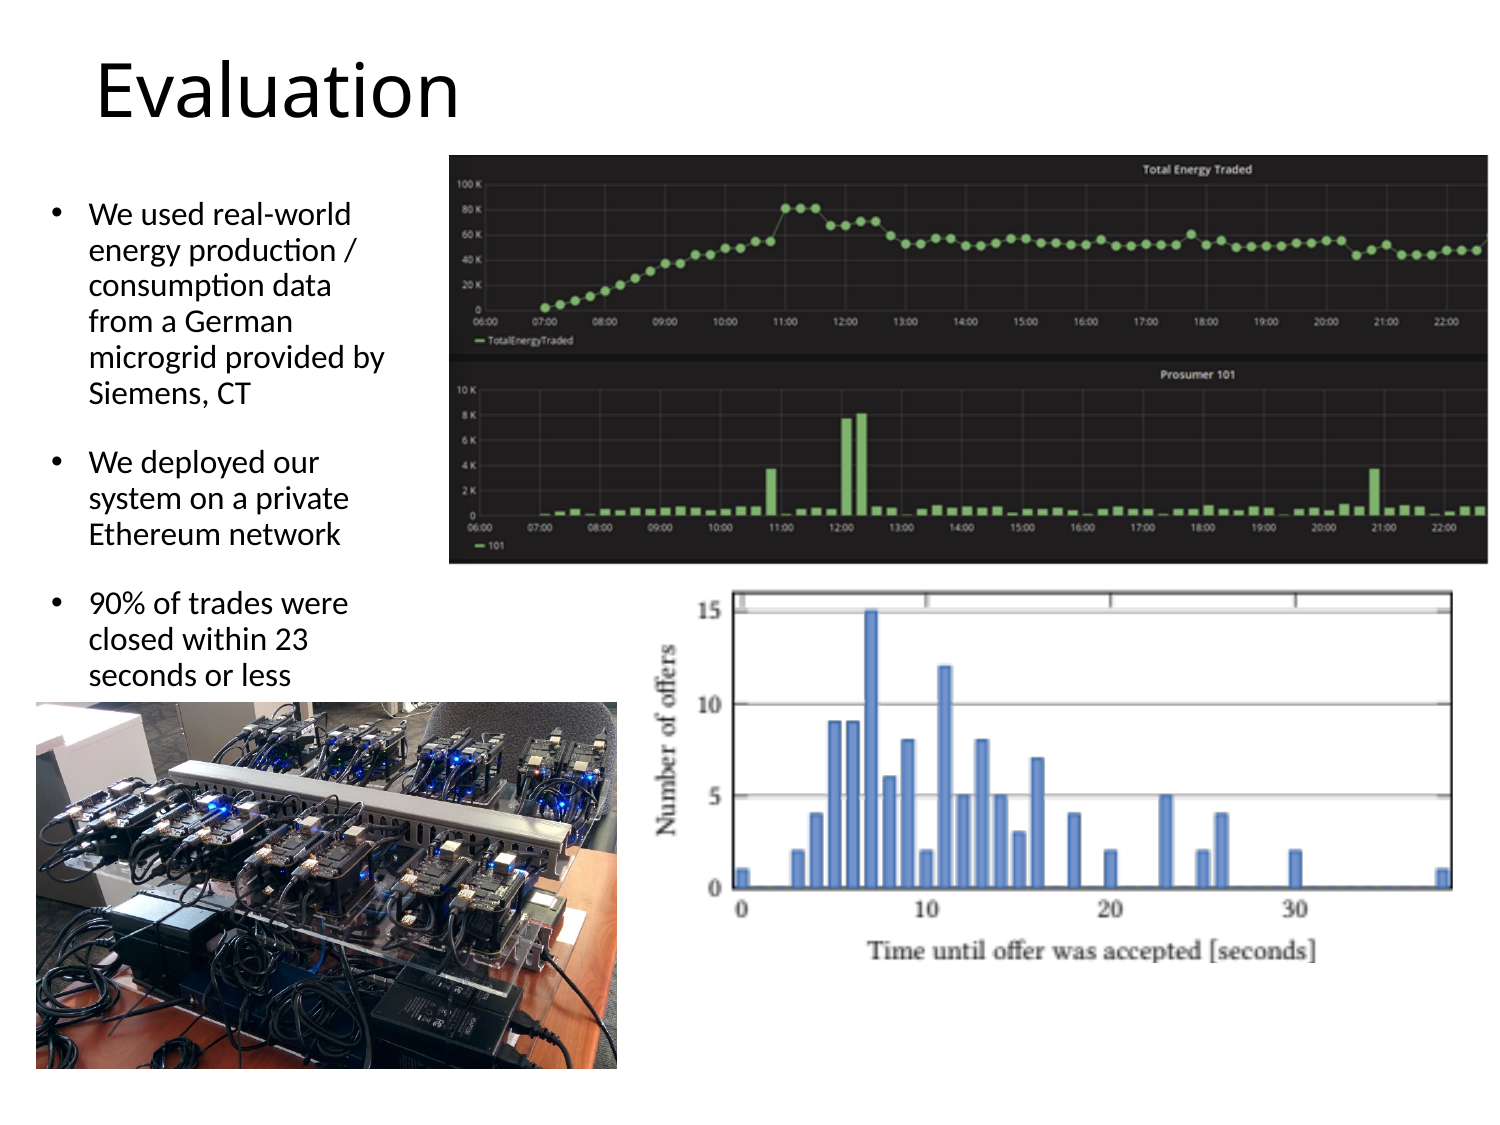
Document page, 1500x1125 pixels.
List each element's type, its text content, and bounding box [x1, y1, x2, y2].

list We used real-world energy production / consumption data from a German microgrid provided by Siemens, CT We deployed our system on a private Ethereum network 90% of trades were closed within 23 seconds or less [36, 189, 401, 702]
title Evaluation [79, 0, 1374, 203]
picture [35, 702, 617, 1069]
picture [652, 588, 1453, 963]
picture [449, 155, 1490, 566]
